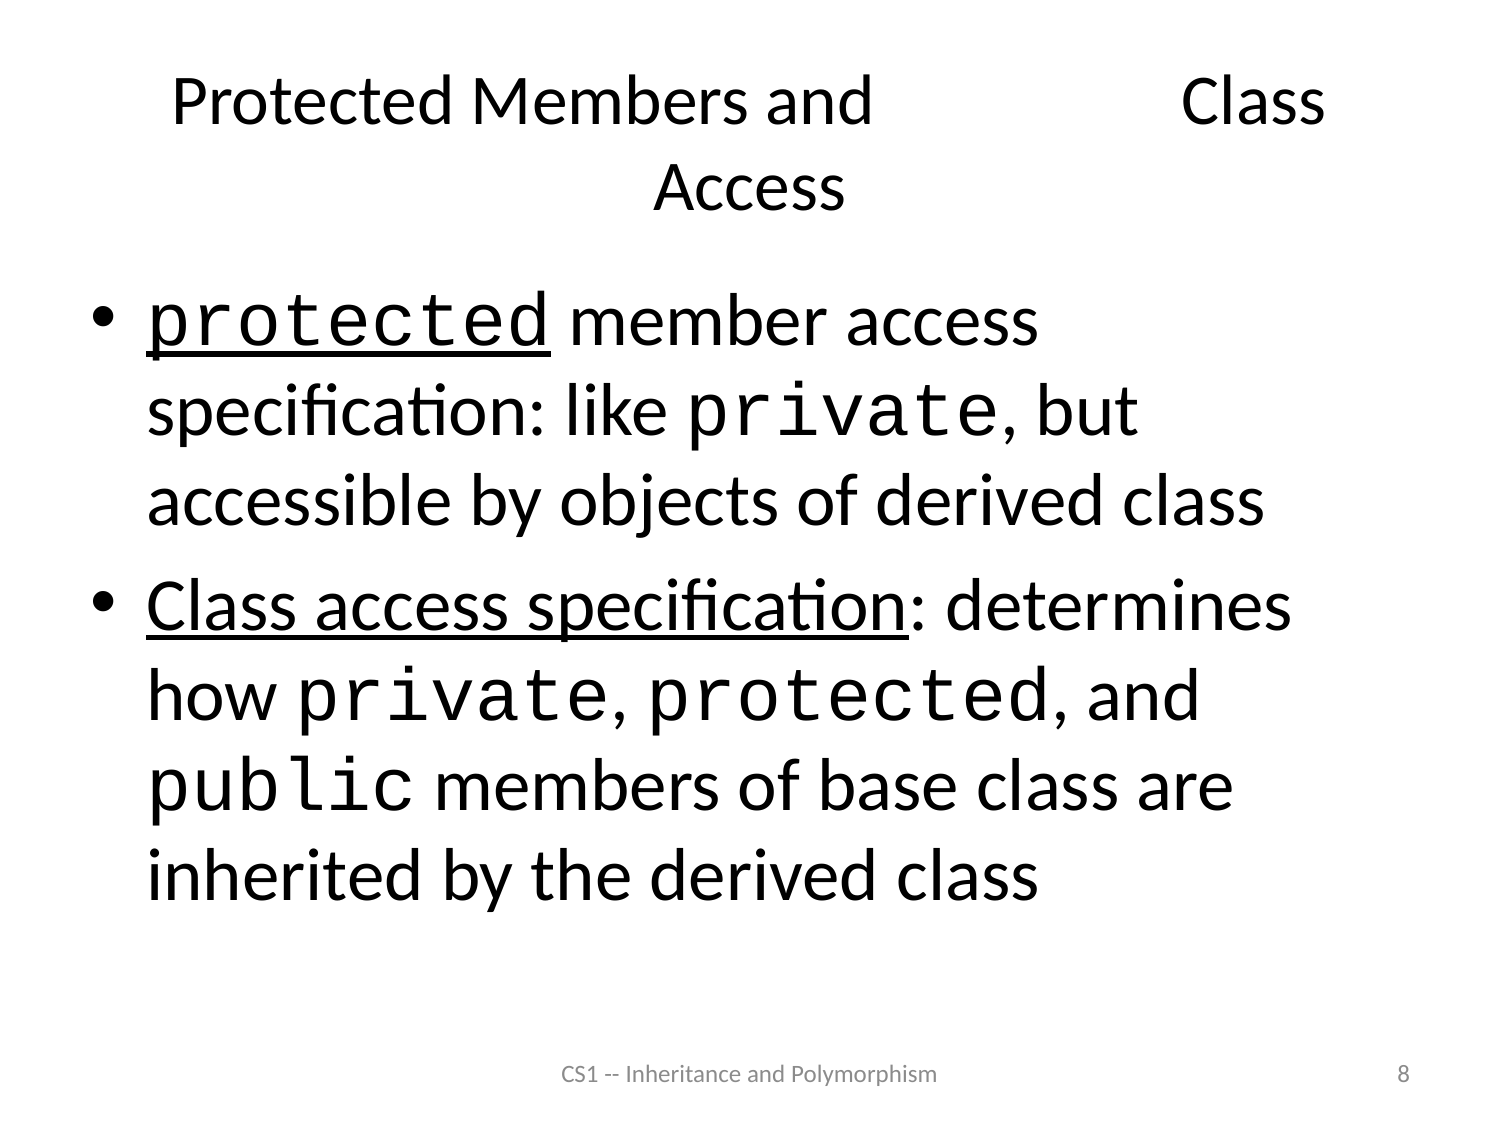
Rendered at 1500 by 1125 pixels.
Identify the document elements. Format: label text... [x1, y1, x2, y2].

title Protected Members and Class Access [75, 45, 1425, 233]
list protected member access specification: like private, but accessible by objects of derived class Class access specification: determines how private, protected, and public members of base class are inherited by the derived class [75, 262, 1425, 1005]
slide_number 8 [1074, 1042, 1425, 1103]
footer CS1 -- Inheritance and Polymorphism [512, 1042, 988, 1103]
